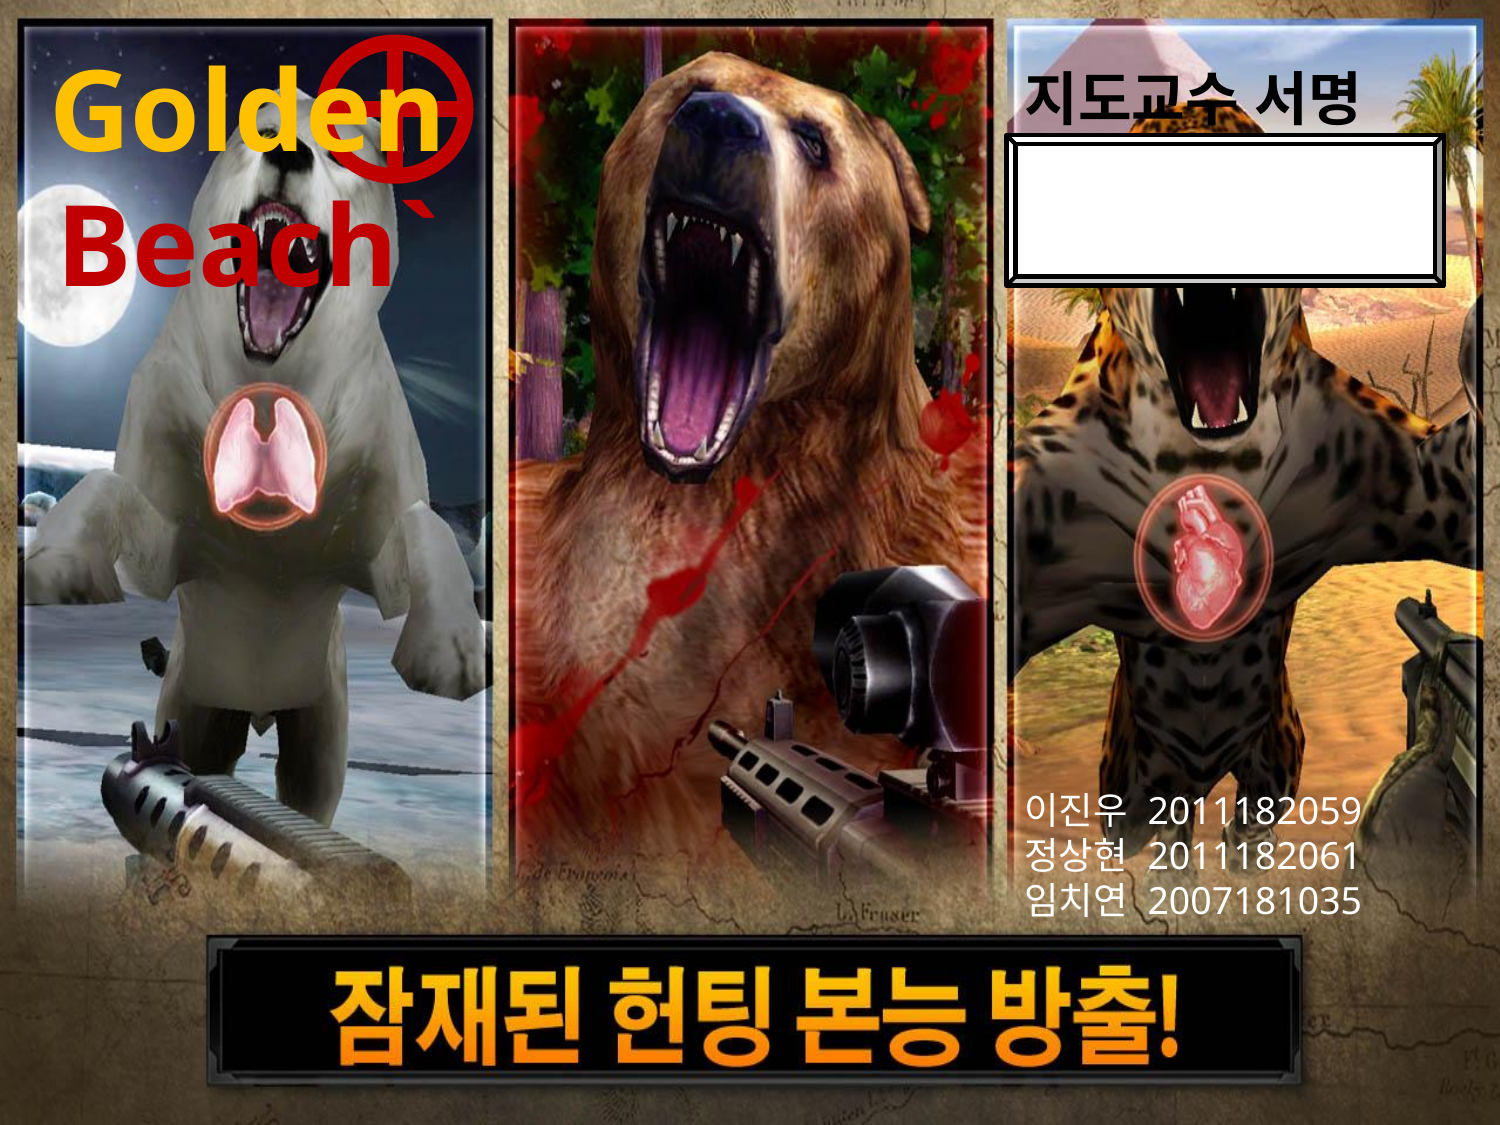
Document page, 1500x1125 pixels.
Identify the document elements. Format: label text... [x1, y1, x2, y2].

text_box 이진우 2011182059 정상현 2011182061 임치연 2007181035 [1009, 779, 1471, 929]
text_box 지도교수 서명 [1009, 54, 1411, 133]
text_box [1004, 133, 1446, 288]
text_box Golden Beach` [5, 31, 491, 317]
picture [0, 0, 1500, 1125]
